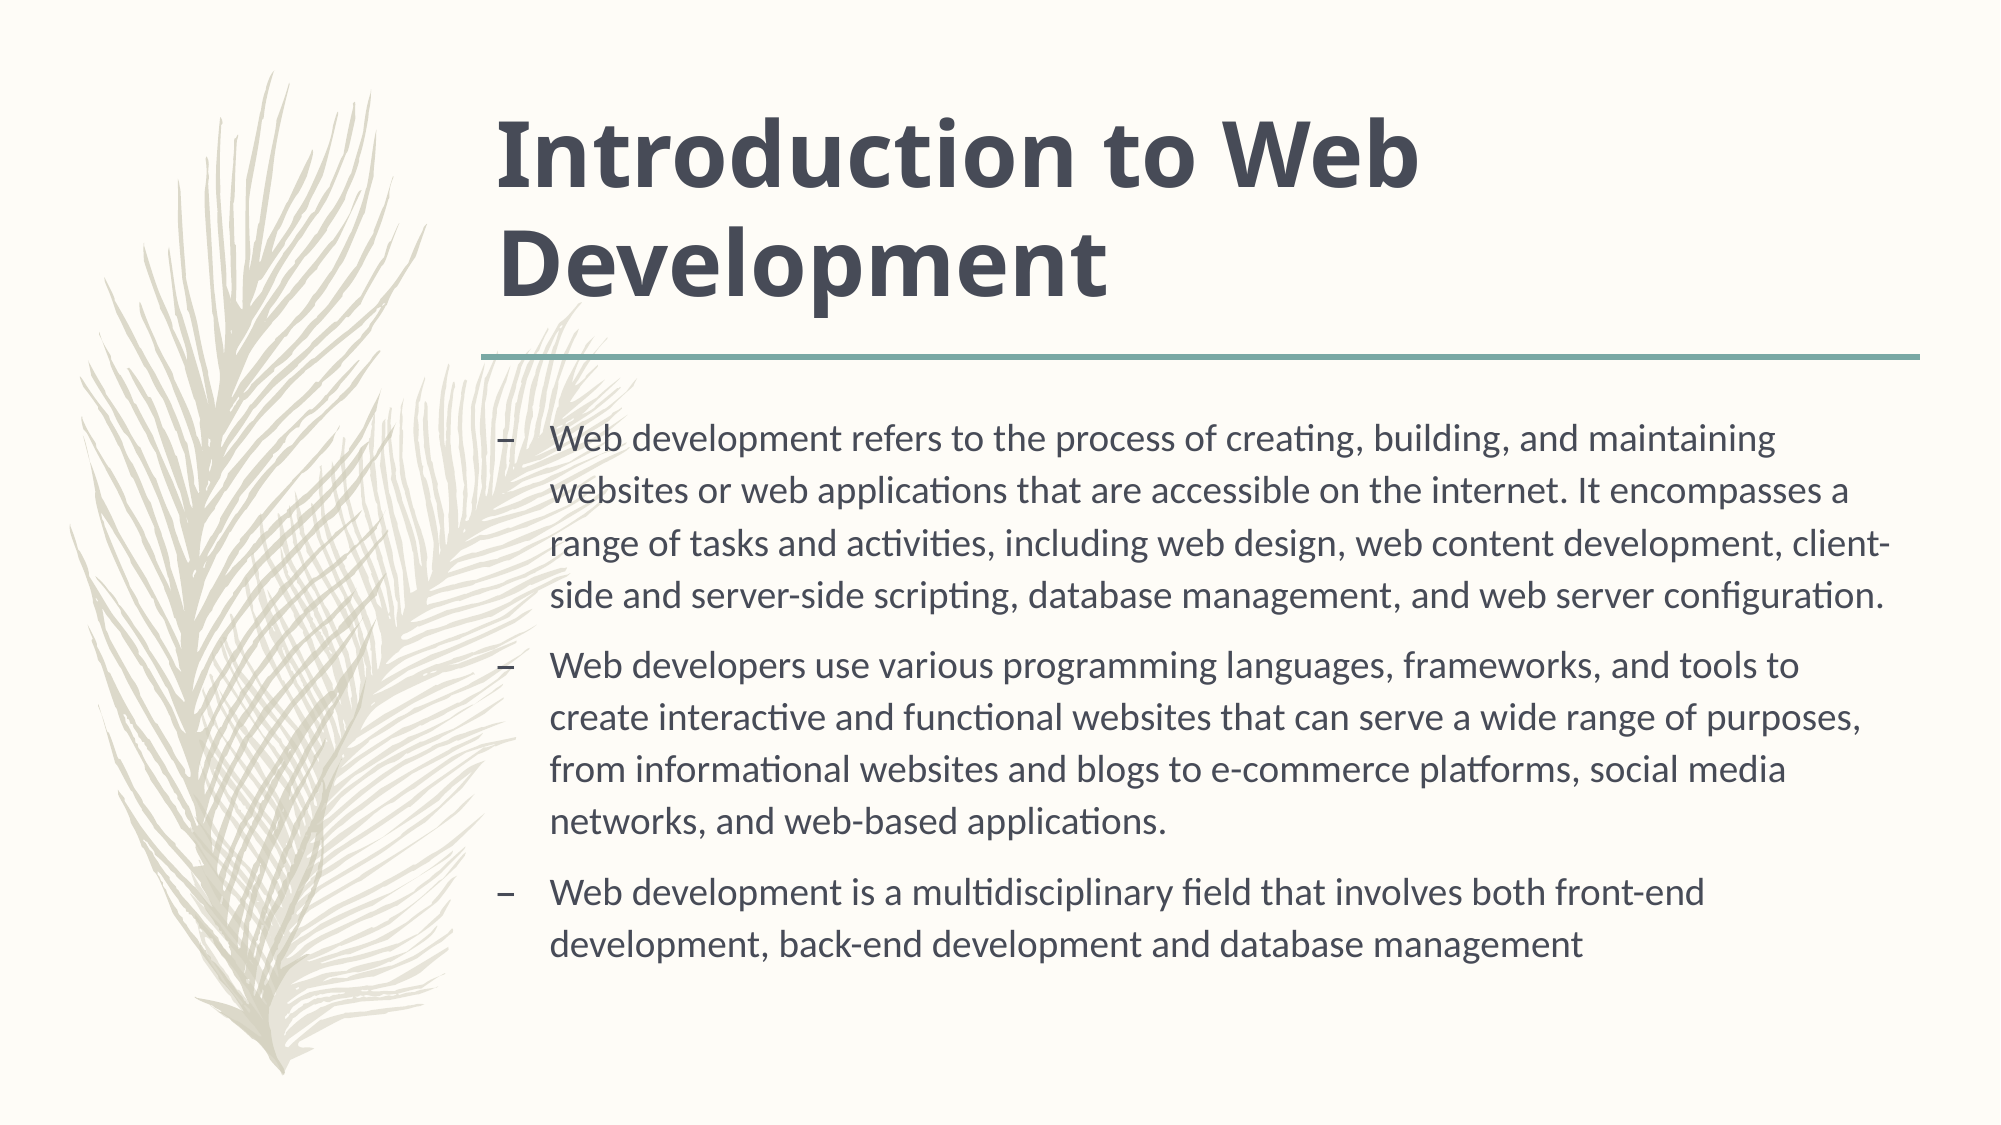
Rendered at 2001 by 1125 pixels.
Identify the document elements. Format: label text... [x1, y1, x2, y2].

title Introduction to Web Development [481, 93, 1920, 350]
list Web development refers to the process of creating, building, and maintaining websites or web applications that are accessible on the internet. It encompasses a range of tasks and activities, including web design, web content development, client-side and server-side scripting, database management, and web server configuration. Web developers use various programming languages, frameworks, and tools to create interactive and functional websites that can serve a wide range of purposes, from informational websites and blogs to e-commerce platforms, social media networks, and web-based applications. Web development is a multidisciplinary field that involves both front-end development, back-end development and database management [481, 399, 1920, 999]
